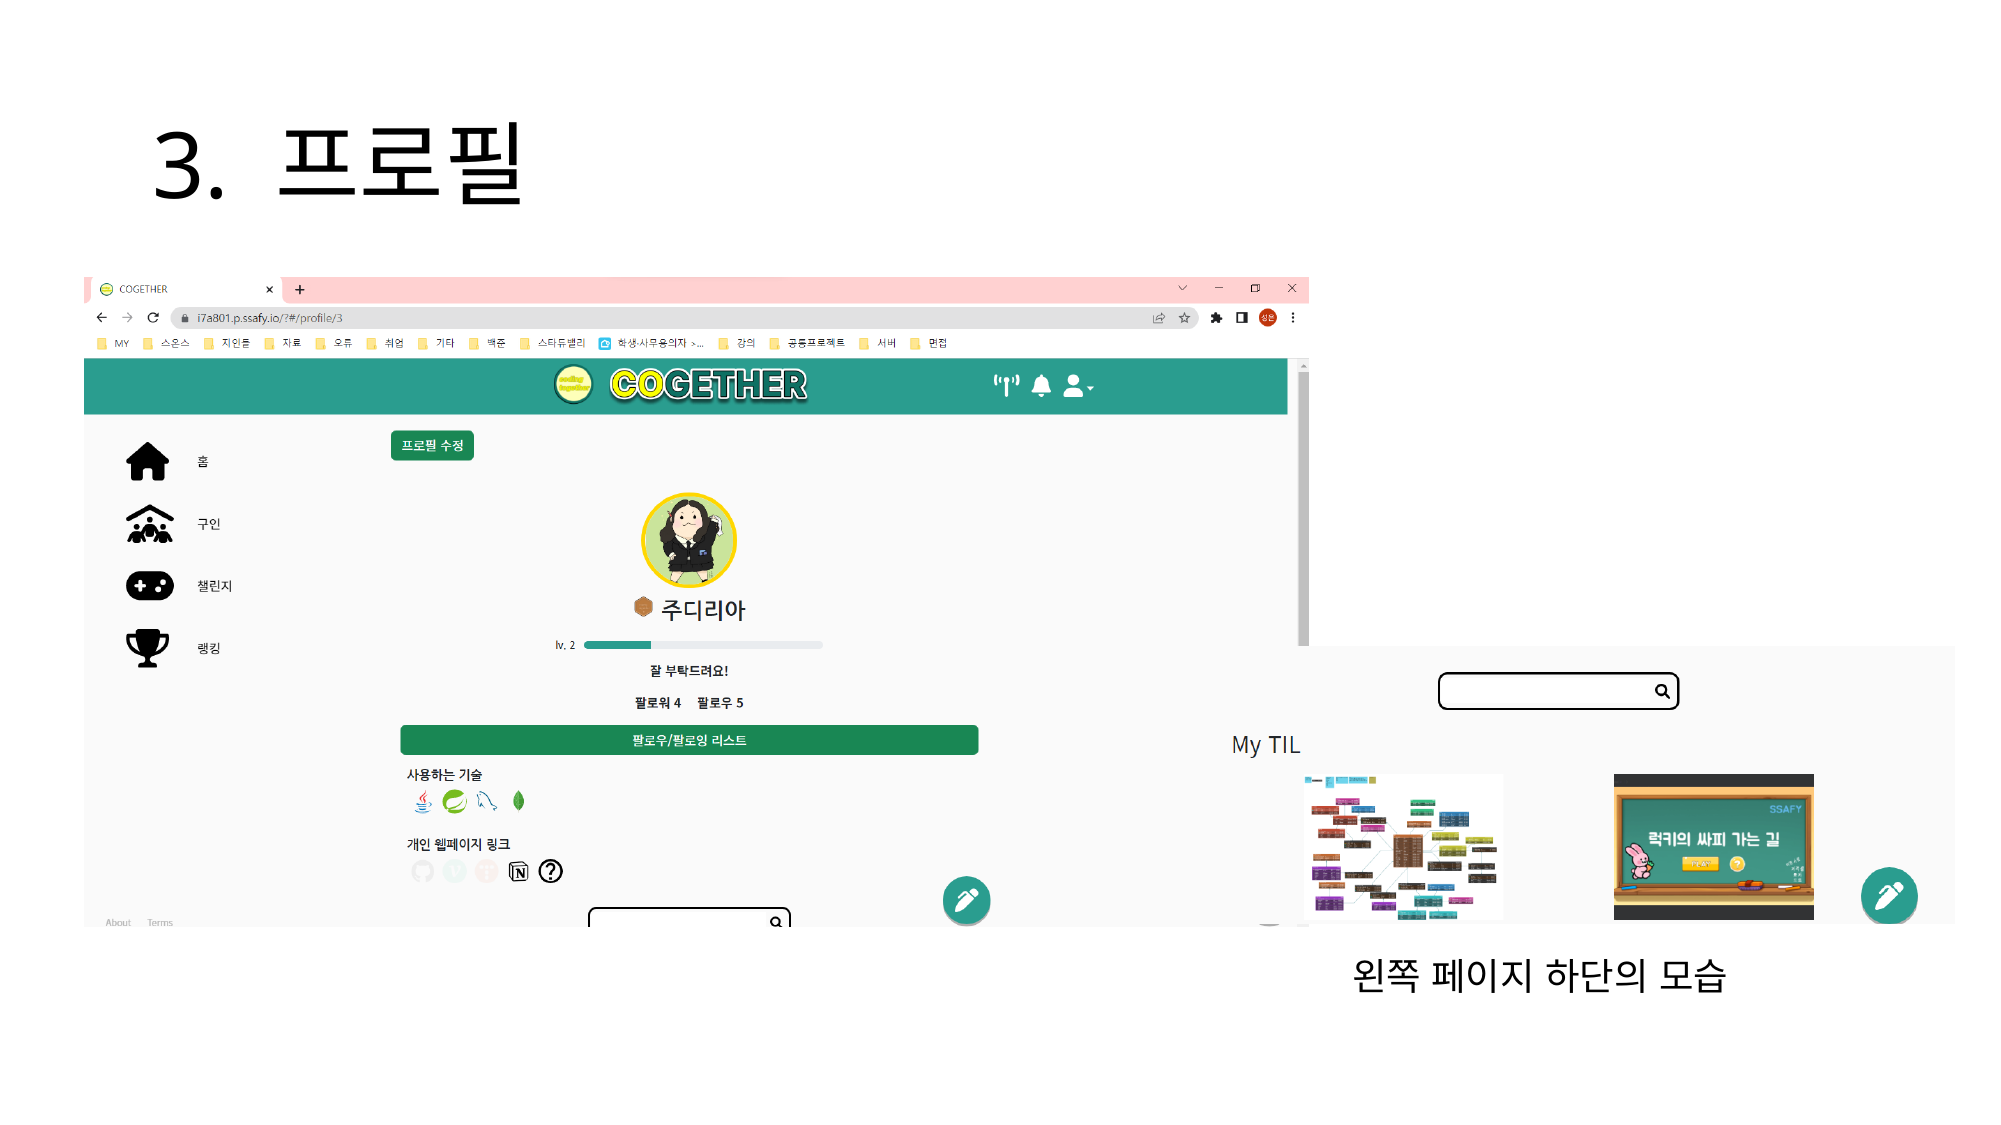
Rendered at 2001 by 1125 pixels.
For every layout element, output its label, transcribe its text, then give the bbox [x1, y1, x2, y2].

title 3. 프로필 [137, 59, 1863, 278]
text_box 왼쪽 페이지 하단의 모습 [1337, 945, 1836, 1005]
picture [84, 277, 1955, 927]
